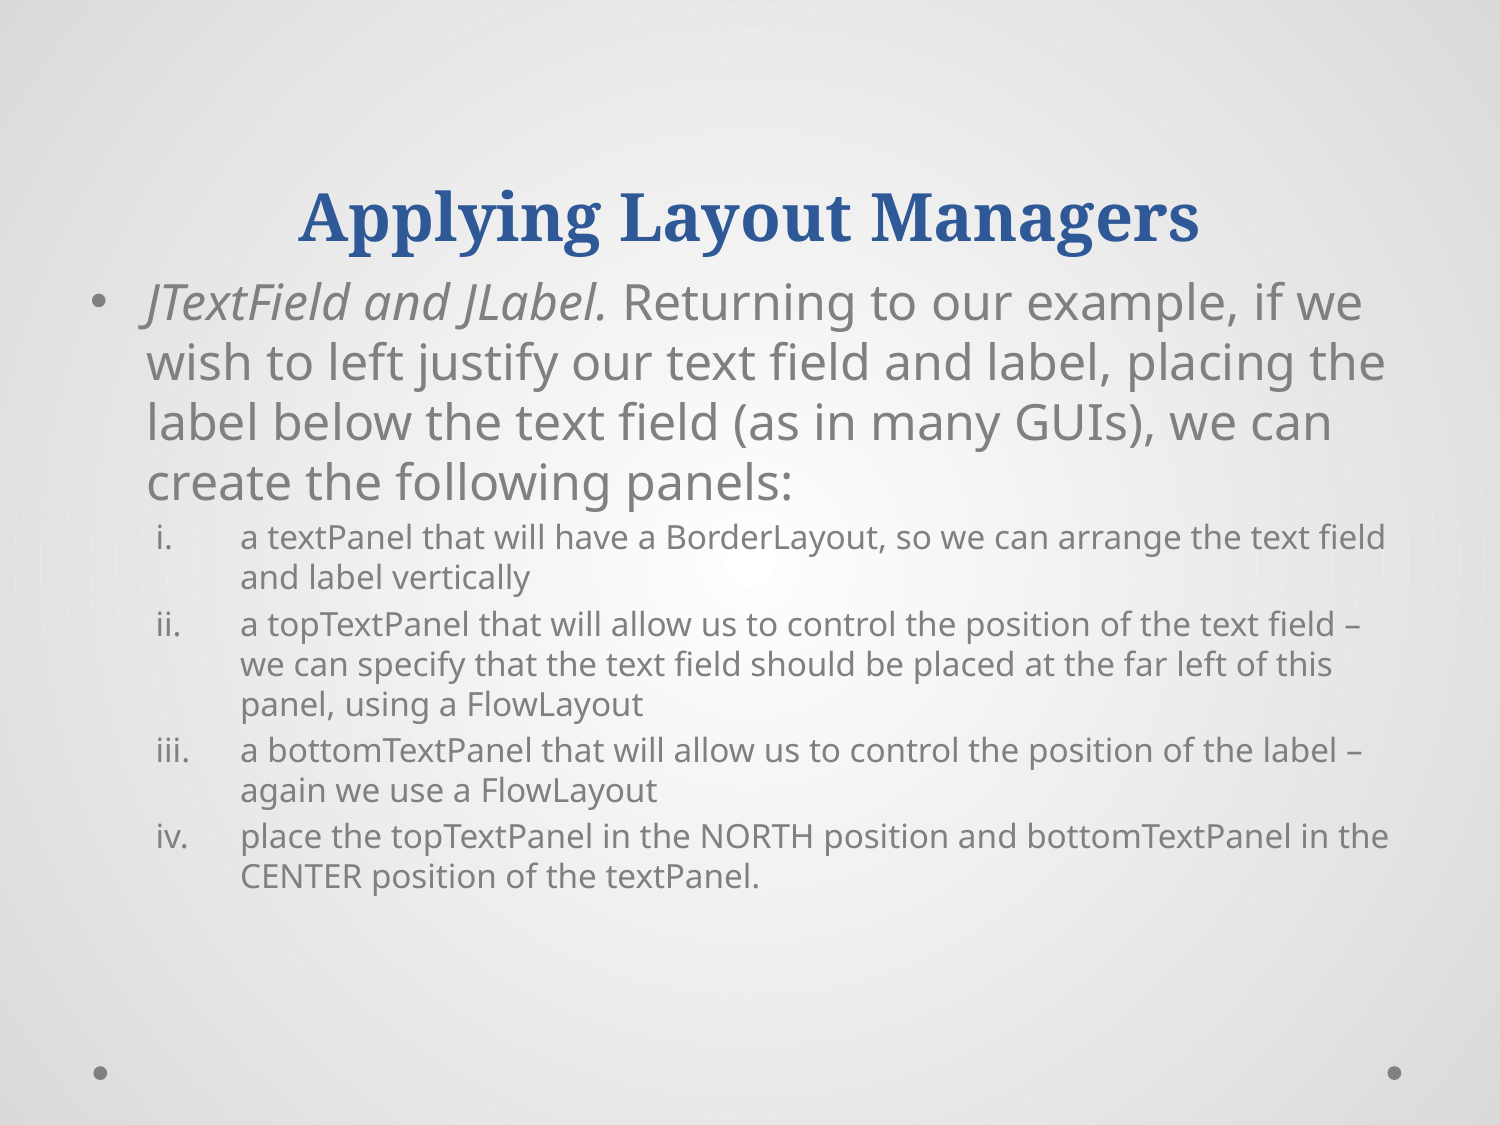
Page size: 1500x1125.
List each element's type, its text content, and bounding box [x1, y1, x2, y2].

title Applying Layout Managers [75, 0, 1425, 262]
list JTextField and JLabel. Returning to our example, if we wish to left justify our text field and label, placing the label below the text field (as in many GUIs), we can create the following panels: a textPanel that will have a BorderLayout, so we can arrange the text field and label vertically a topTextPanel that will allow us to control the position of the text field – we can specify that the text field should be placed at the far left of this panel, using a FlowLayout a bottomTextPanel that will allow us to control the position of the label – again we use a FlowLayout place the topTextPanel in the NORTH position and bottomTextPanel in the CENTER position of the textPanel. [75, 262, 1425, 1005]
